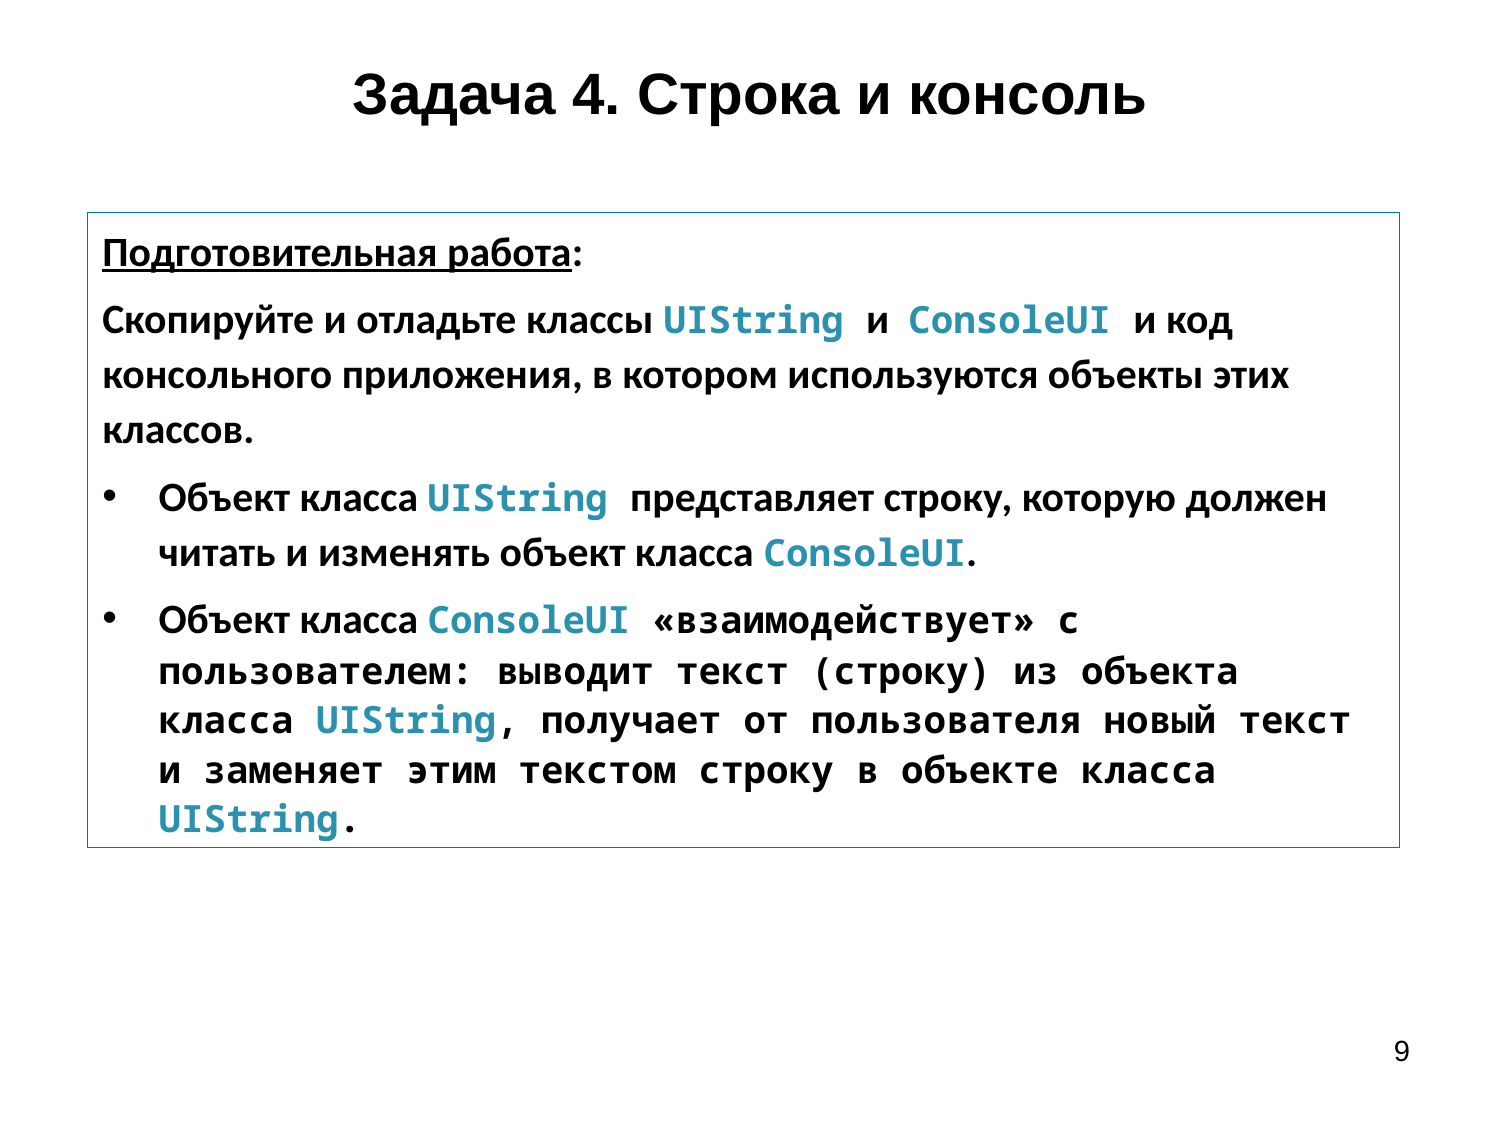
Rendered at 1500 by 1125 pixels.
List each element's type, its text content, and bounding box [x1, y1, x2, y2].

text_box Подготовительная работа: Скопируйте и отладьте классы UIString и ConsoleUI и код консольного приложения, в котором используются объекты этих классов. Объект класса UIString представляет строку, которую должен читать и изменять объект класса ConsoleUI. Объект класса ConsoleUI «взаимодействует» с пользователем: выводит текст (строку) из объекта класса UIString, получает от пользователя новый текст и заменяет этим текстом строку в объекте класса UIString. [87, 212, 1400, 848]
title Задача 4. Строка и консоль [75, 45, 1425, 138]
slide_number 9 [1074, 1024, 1426, 1103]
